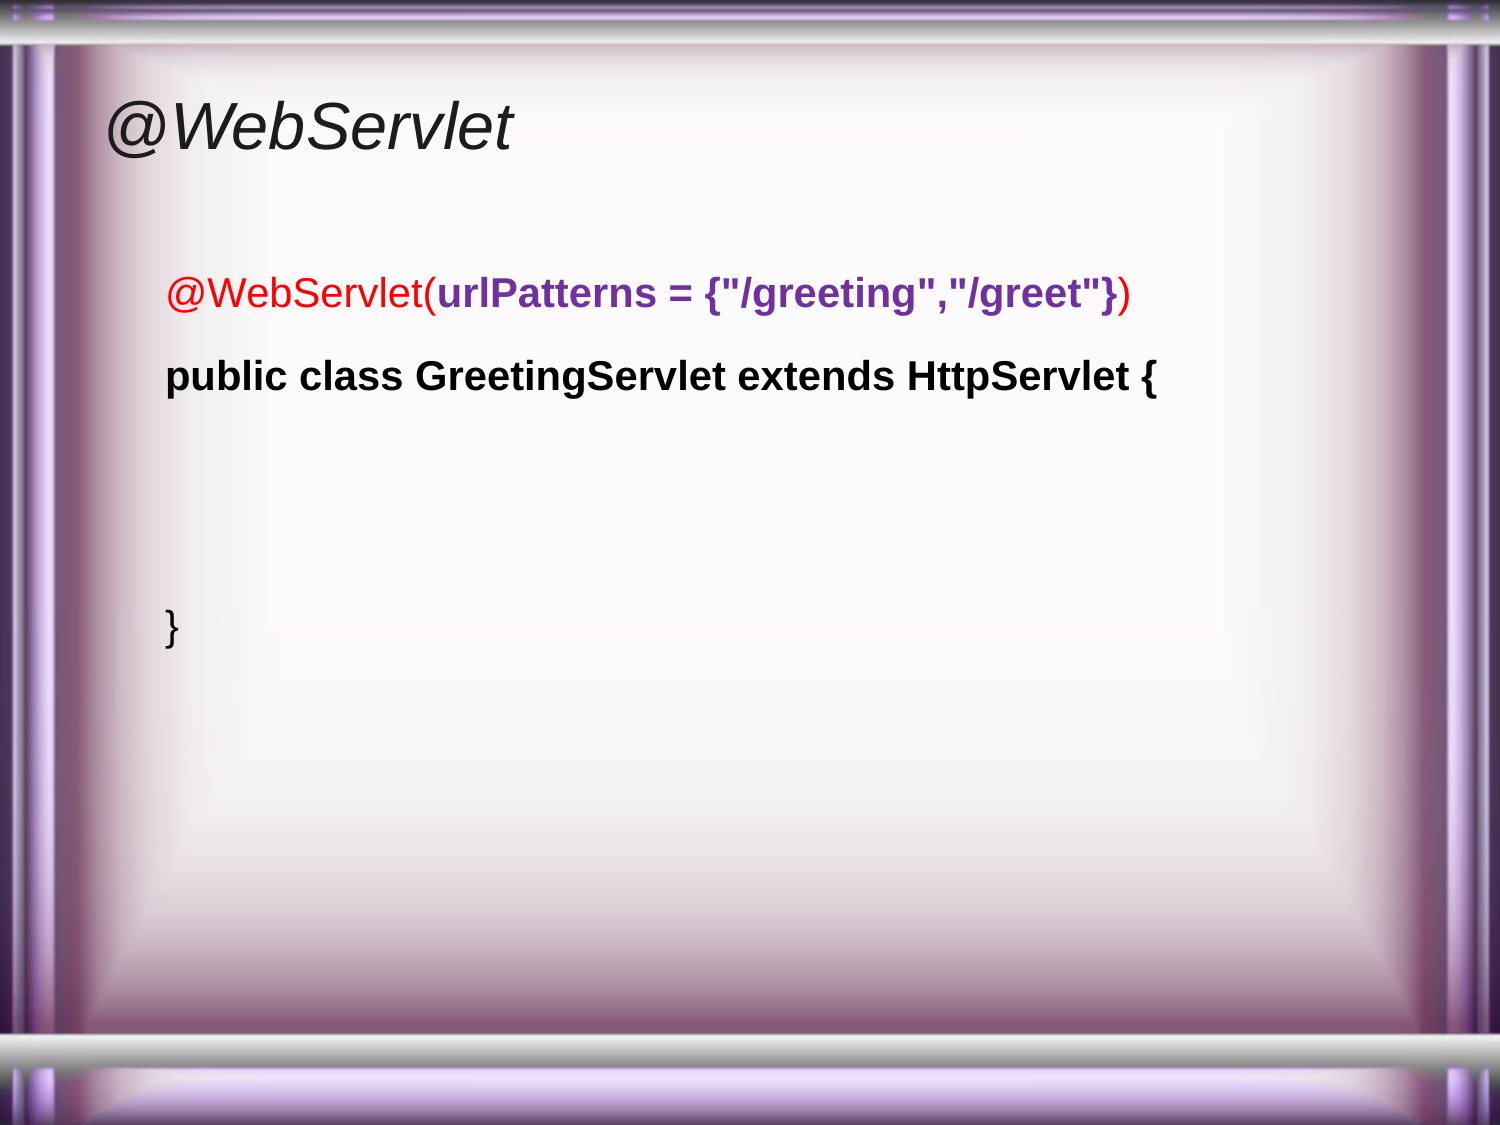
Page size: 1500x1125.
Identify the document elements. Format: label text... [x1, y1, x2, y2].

title @WebServlet [87, 62, 1438, 183]
picture [0, 0, 1500, 1125]
list @WebServlet(urlPatterns = {"/greeting","/greet"}) public class GreetingServlet extends HttpServlet { } [75, 174, 1425, 1005]
